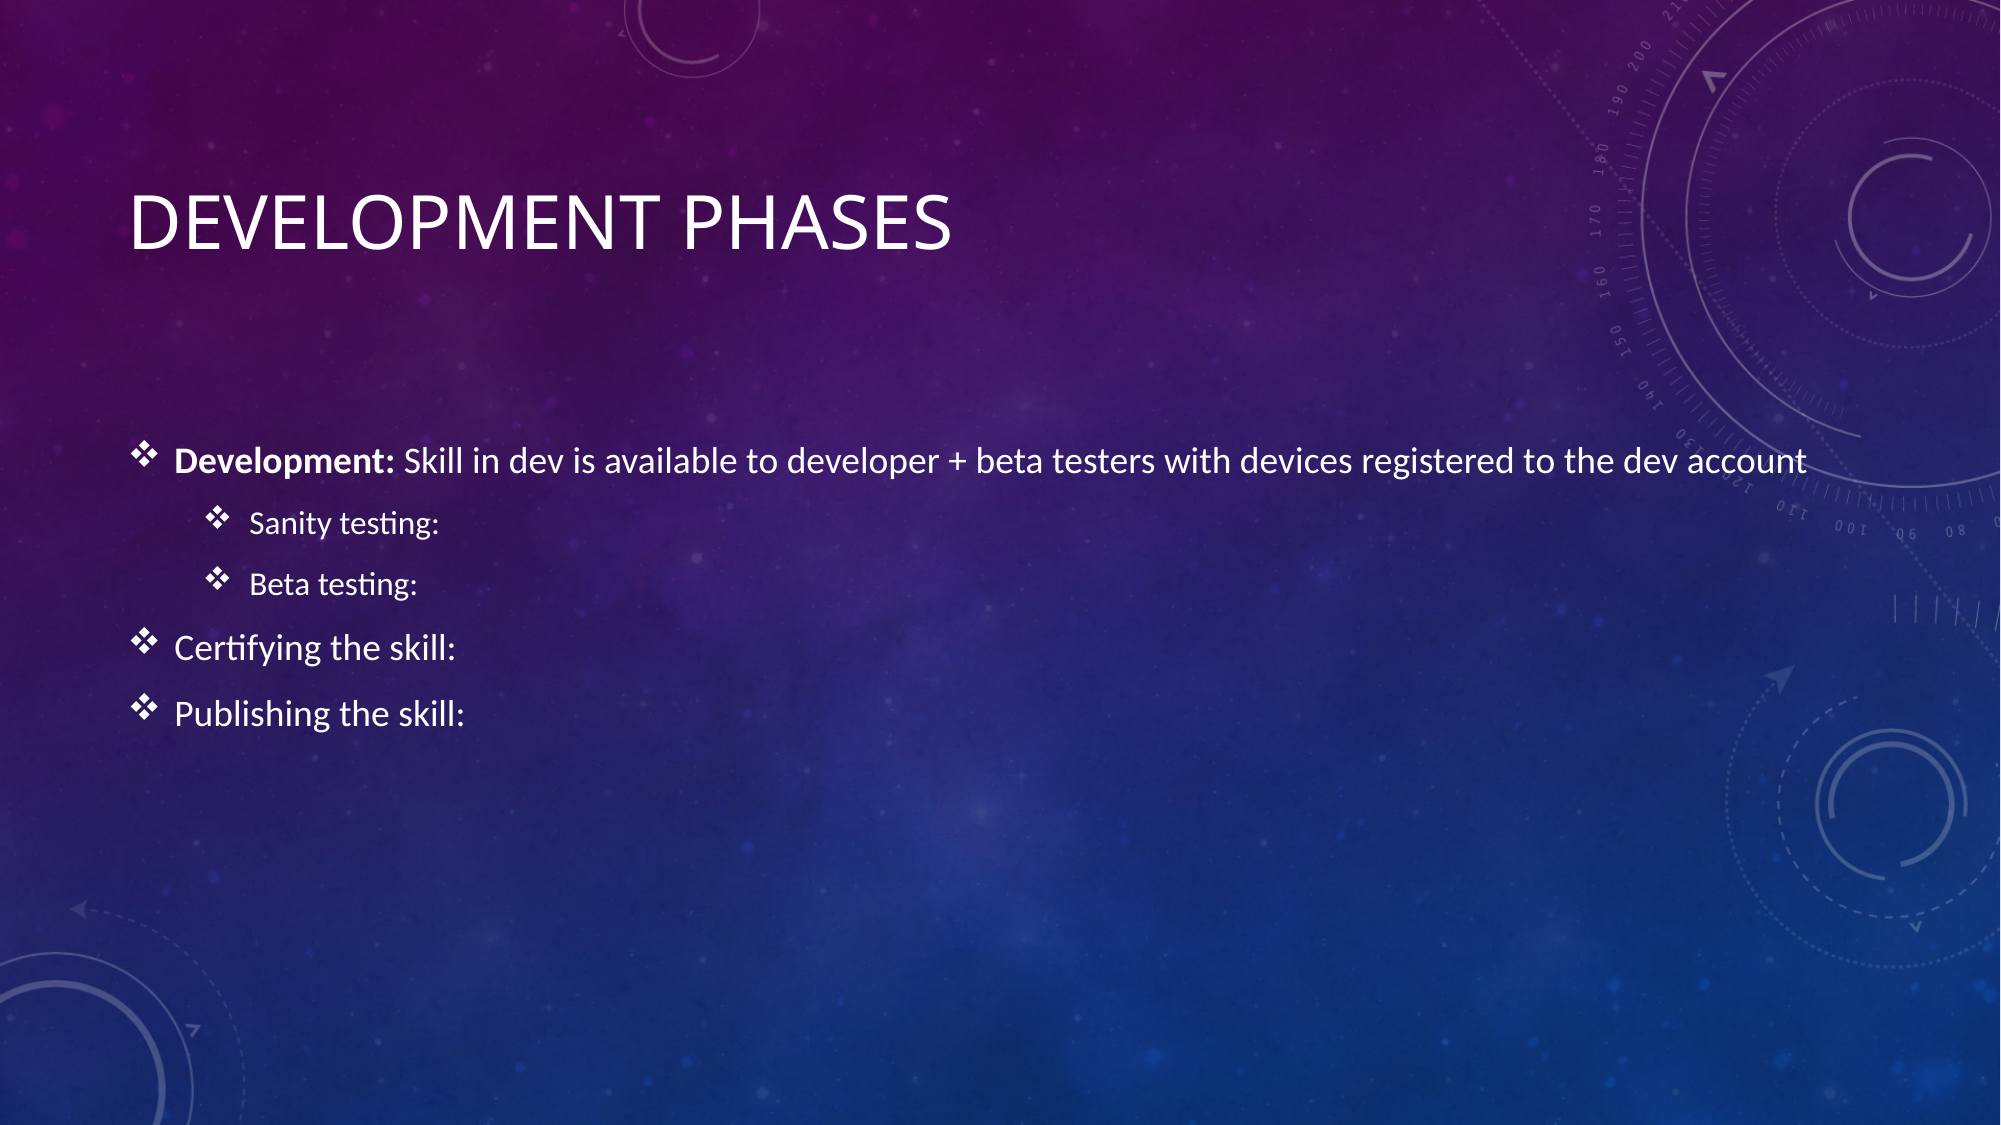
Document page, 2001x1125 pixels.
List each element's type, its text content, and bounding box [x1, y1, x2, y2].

list Development: Skill in dev is available to developer + beta testers with devices registered to the dev account Sanity testing: Beta testing: Certifying the skill: Publishing the skill: [112, 351, 1907, 950]
picture [0, 0, 2001, 1125]
title Development phases [112, 99, 1775, 339]
